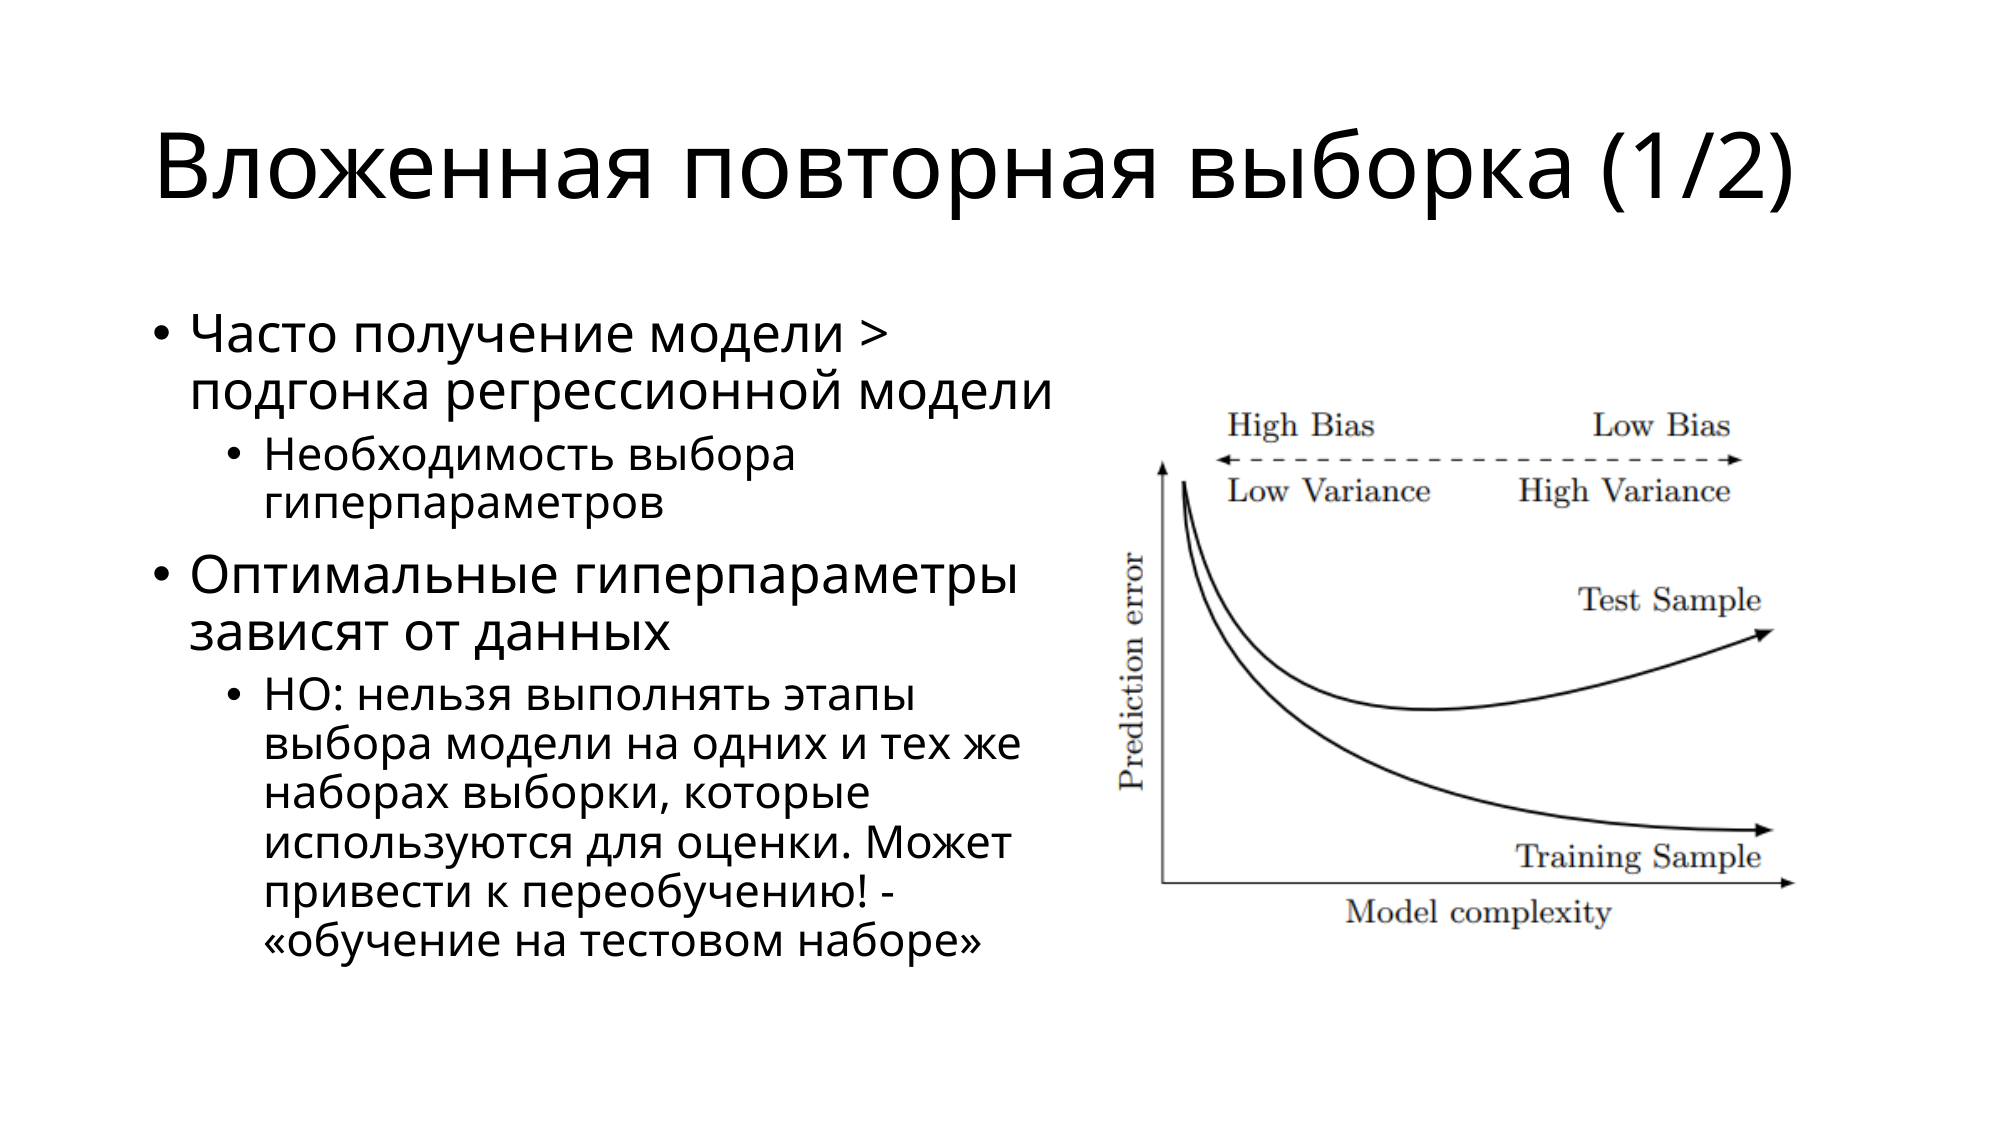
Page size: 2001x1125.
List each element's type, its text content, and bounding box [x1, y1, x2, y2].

title Вложенная повторная выборка (1/2) [137, 59, 1863, 278]
list Часто получение модели > подгонка регрессионной модели Необходимость выбора гиперпараметров Оптимальные гиперпараметры зависят от данных НО: нельзя выполнять этапы выбора модели на одних и тех же наборах выборки, которые используются для оценки. Может привести к переобучению! - «обучение на тестовом наборе» [137, 299, 1071, 1014]
picture [1070, 369, 1883, 944]
